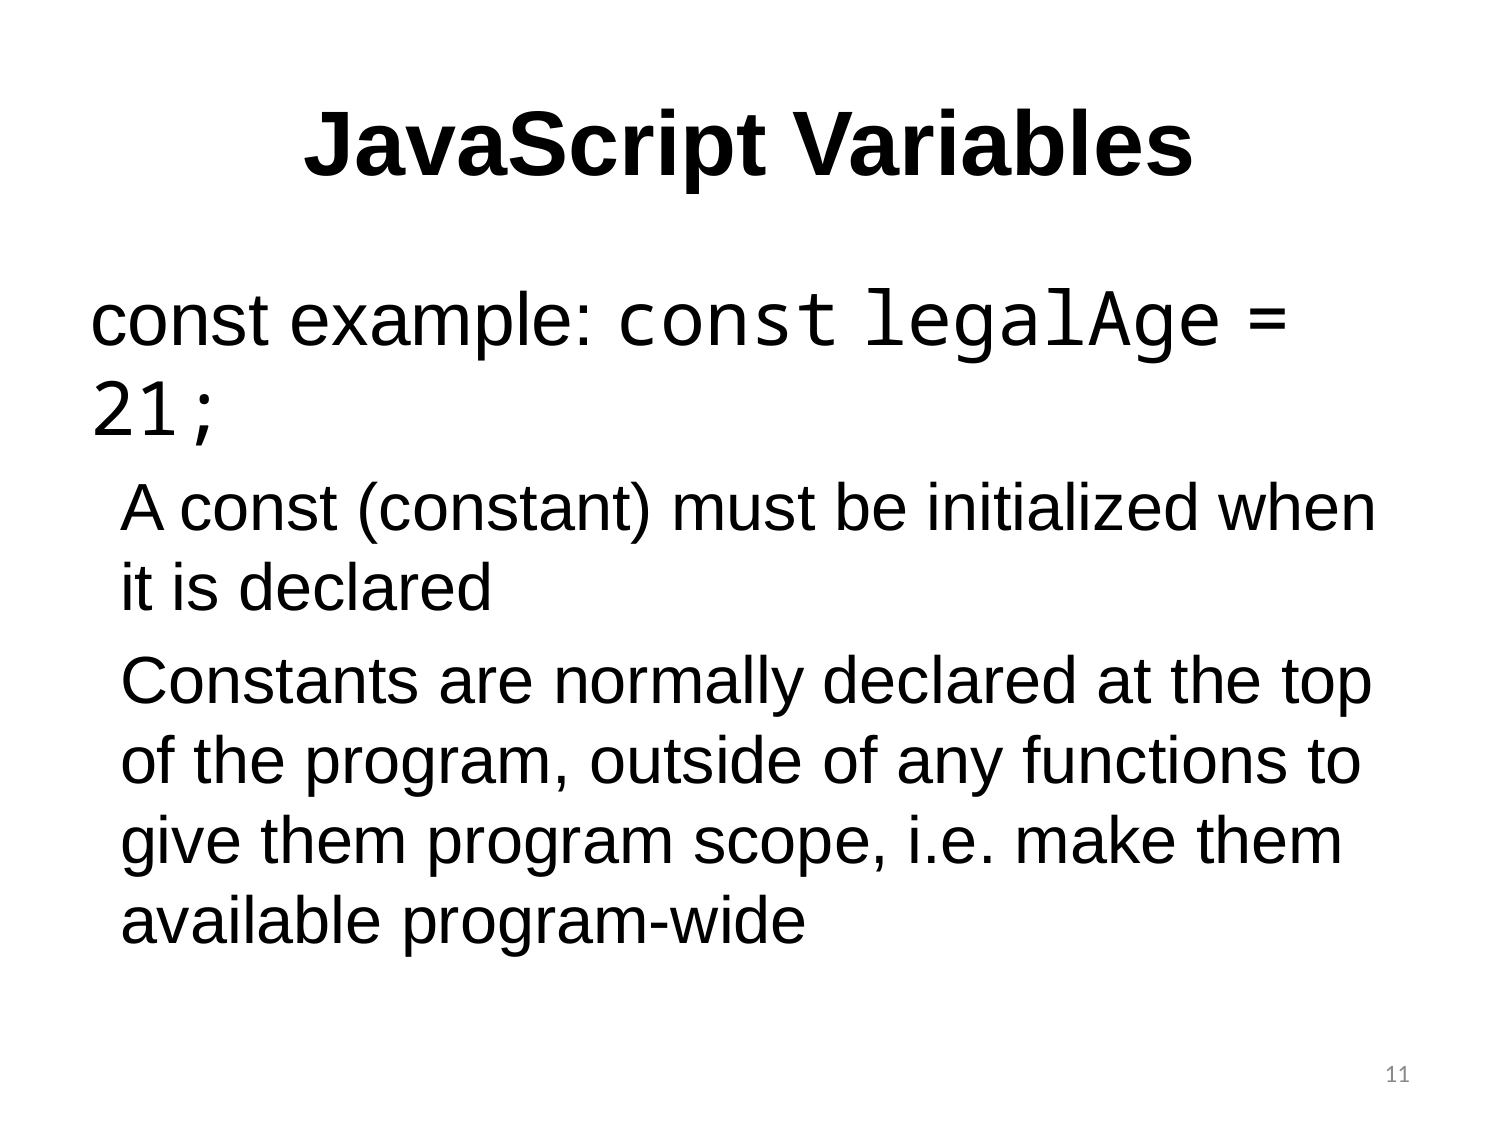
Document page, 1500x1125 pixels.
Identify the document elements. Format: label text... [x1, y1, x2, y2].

list const example: const legalAge = 21; A const (constant) must be initialized when it is declared Constants are normally declared at the top of the program, outside of any functions to give them program scope, i.e. make them available program-wide [75, 262, 1425, 1005]
slide_number 11 [1074, 1042, 1425, 1103]
title JavaScript Variables [75, 45, 1425, 233]
